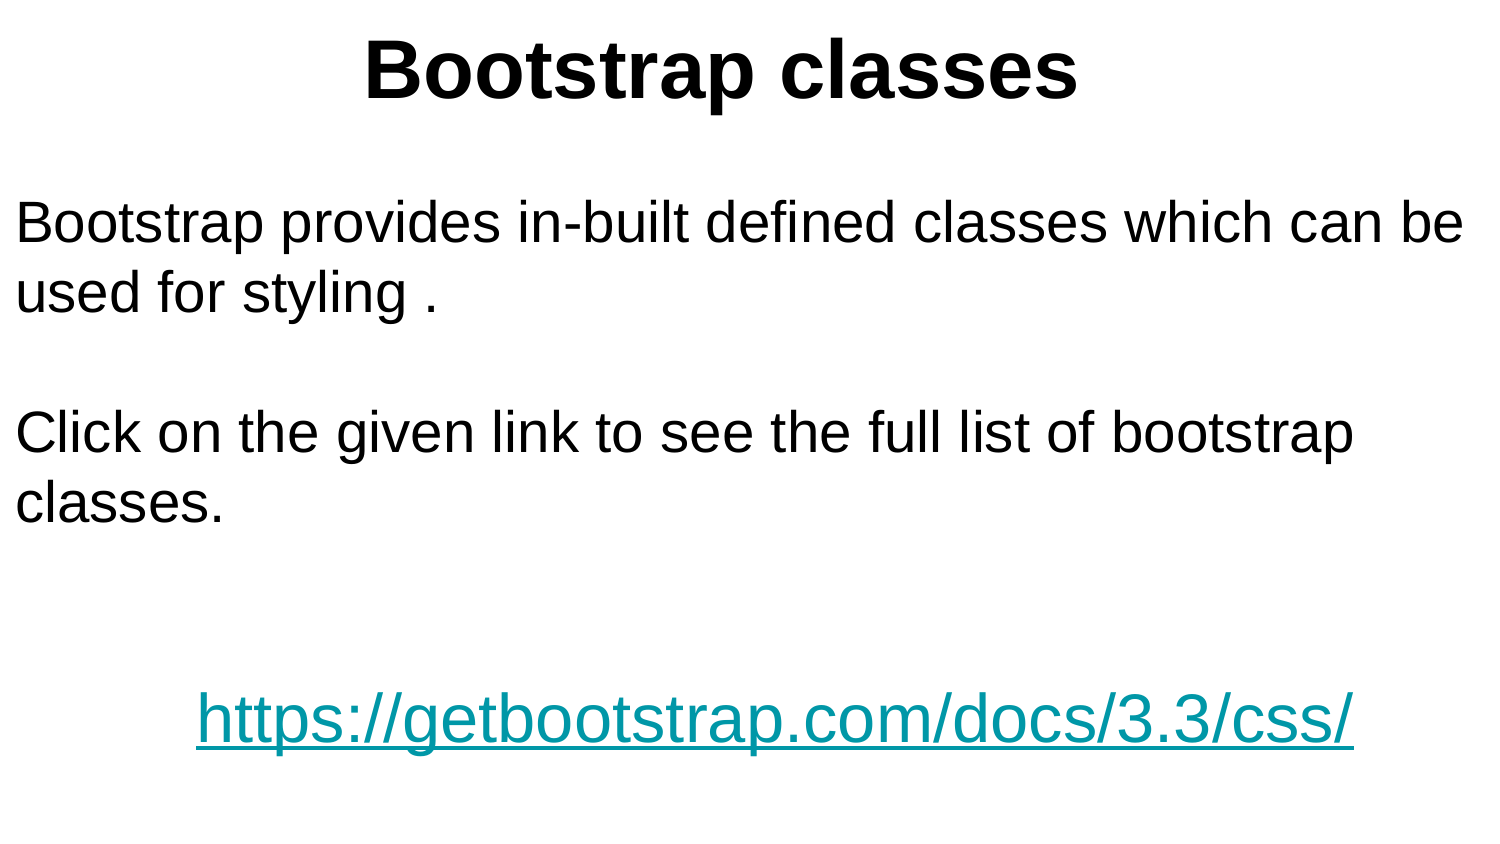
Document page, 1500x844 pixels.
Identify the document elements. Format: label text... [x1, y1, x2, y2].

title Bootstrap classes Bootstrap provides in-built defined classes which can be used for styling . Click on the given link to see the full list of bootstrap classes. https://getbootstrap.com/docs/3.3/css/ [0, 0, 1500, 844]
